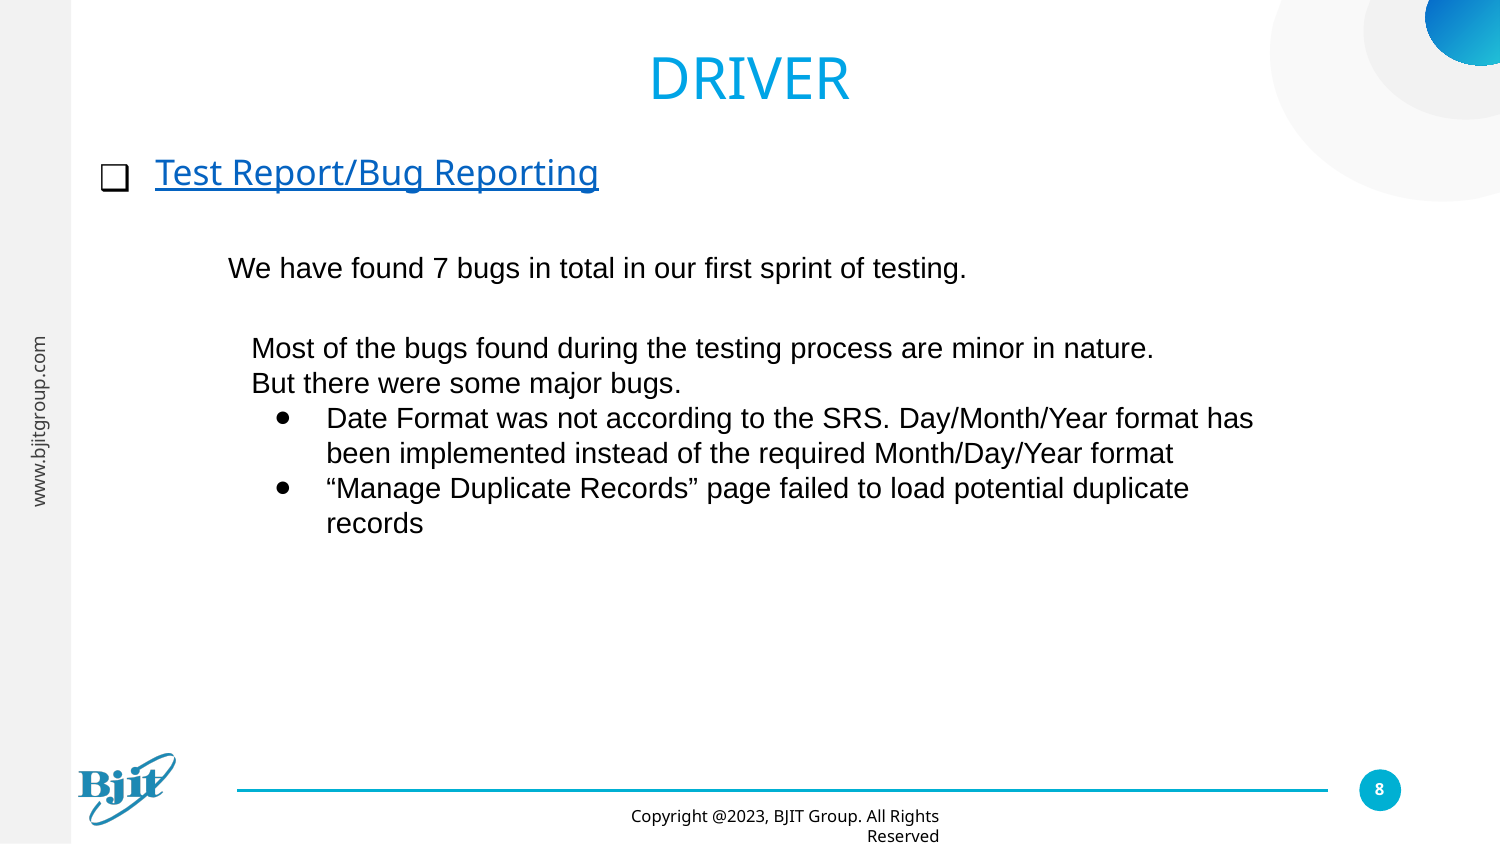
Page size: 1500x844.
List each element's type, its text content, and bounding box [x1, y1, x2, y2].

text_box We have found 7 bugs in total in our first sprint of testing. [213, 234, 1177, 306]
title DRIVER [103, 40, 1397, 113]
text_box Test Report/Bug Reporting [84, 142, 1486, 207]
text_box Most of the bugs found during the testing process are minor in nature. But there were some major bugs. Date Format was not according to the SRS. Day/Month/Year format has been implemented instead of the required Month/Day/Year format “Manage Duplicate Records” page failed to load potential duplicate records [236, 314, 1291, 568]
picture [78, 753, 176, 826]
